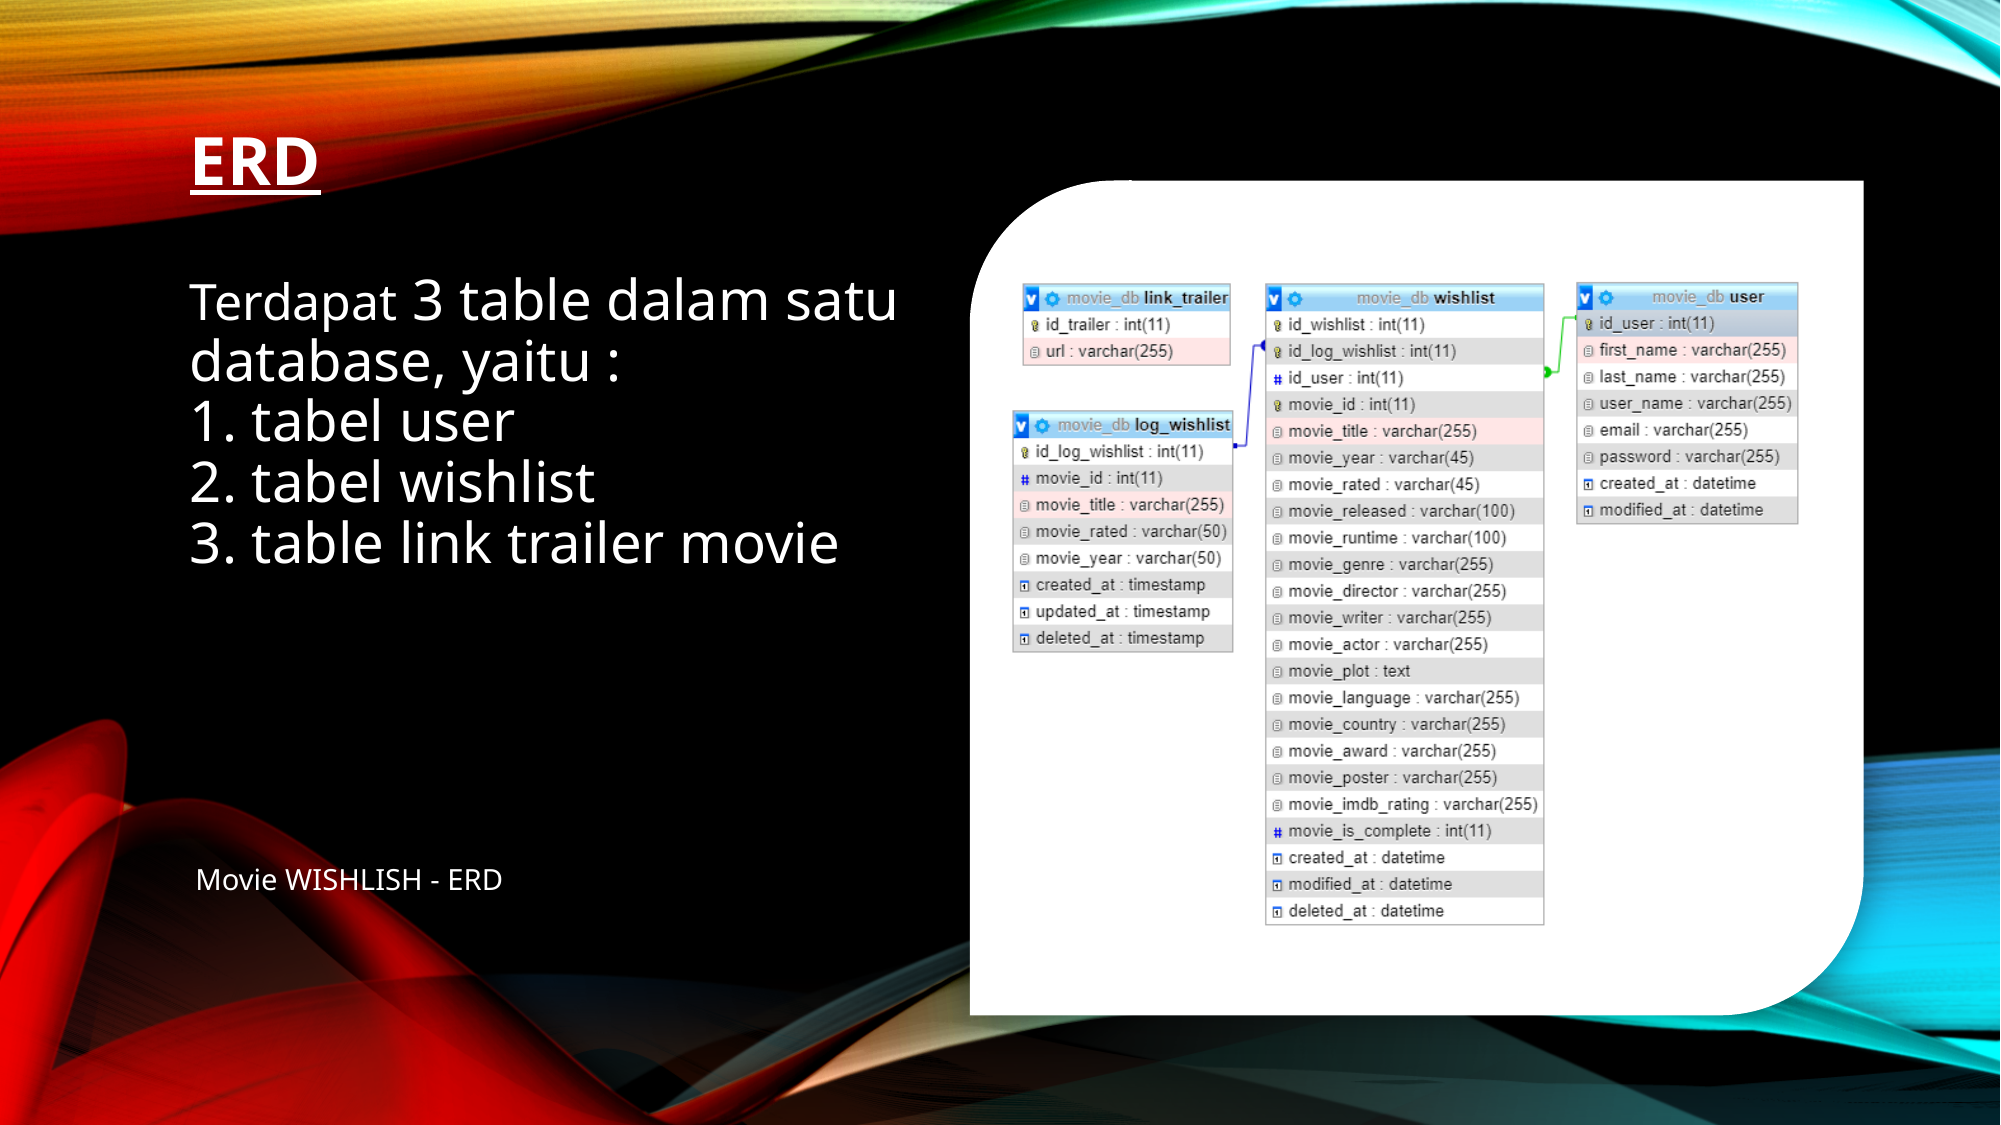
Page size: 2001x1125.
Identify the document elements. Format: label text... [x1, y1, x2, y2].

title ERD Terdapat 3 table dalam satu database, yaitu : 1. tabel user 2. tabel wishlist 3. table link trailer movie [174, 116, 946, 715]
subtitle Movie WISHLISH - ERD [180, 857, 1831, 1045]
picture [0, 0, 2000, 1125]
